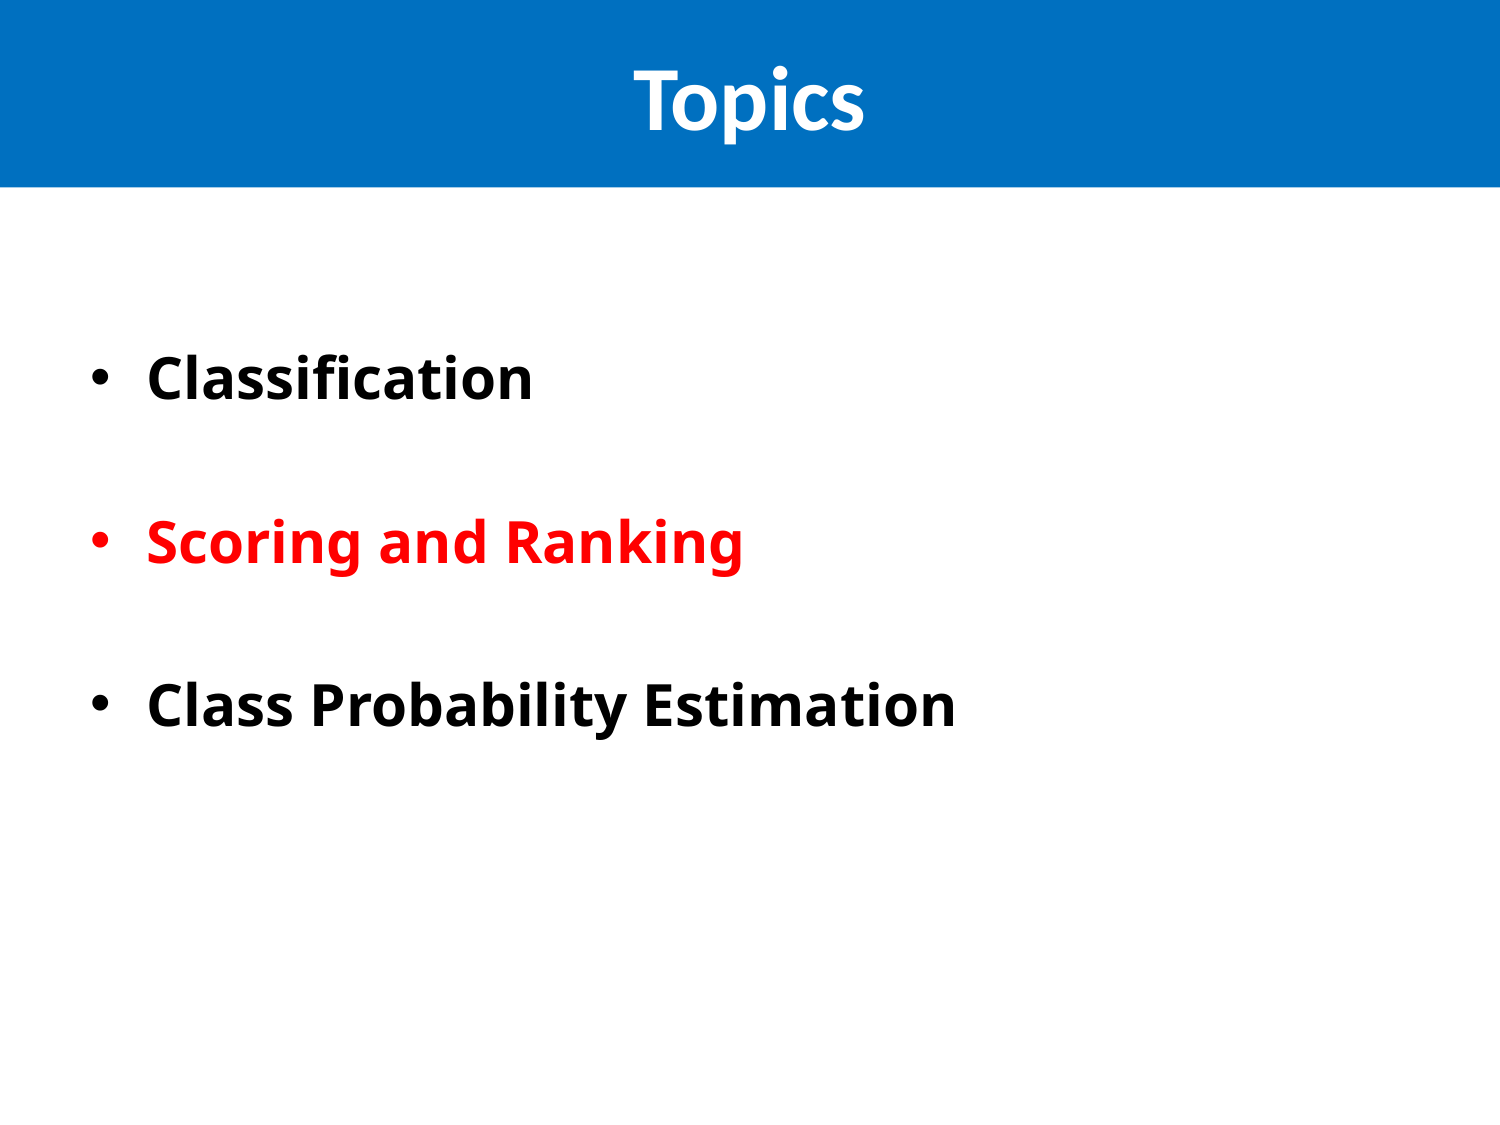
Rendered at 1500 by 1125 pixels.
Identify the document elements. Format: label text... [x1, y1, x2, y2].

title Topics [0, 0, 1500, 188]
list Classification Scoring and Ranking Class Probability Estimation [75, 262, 1425, 1005]
